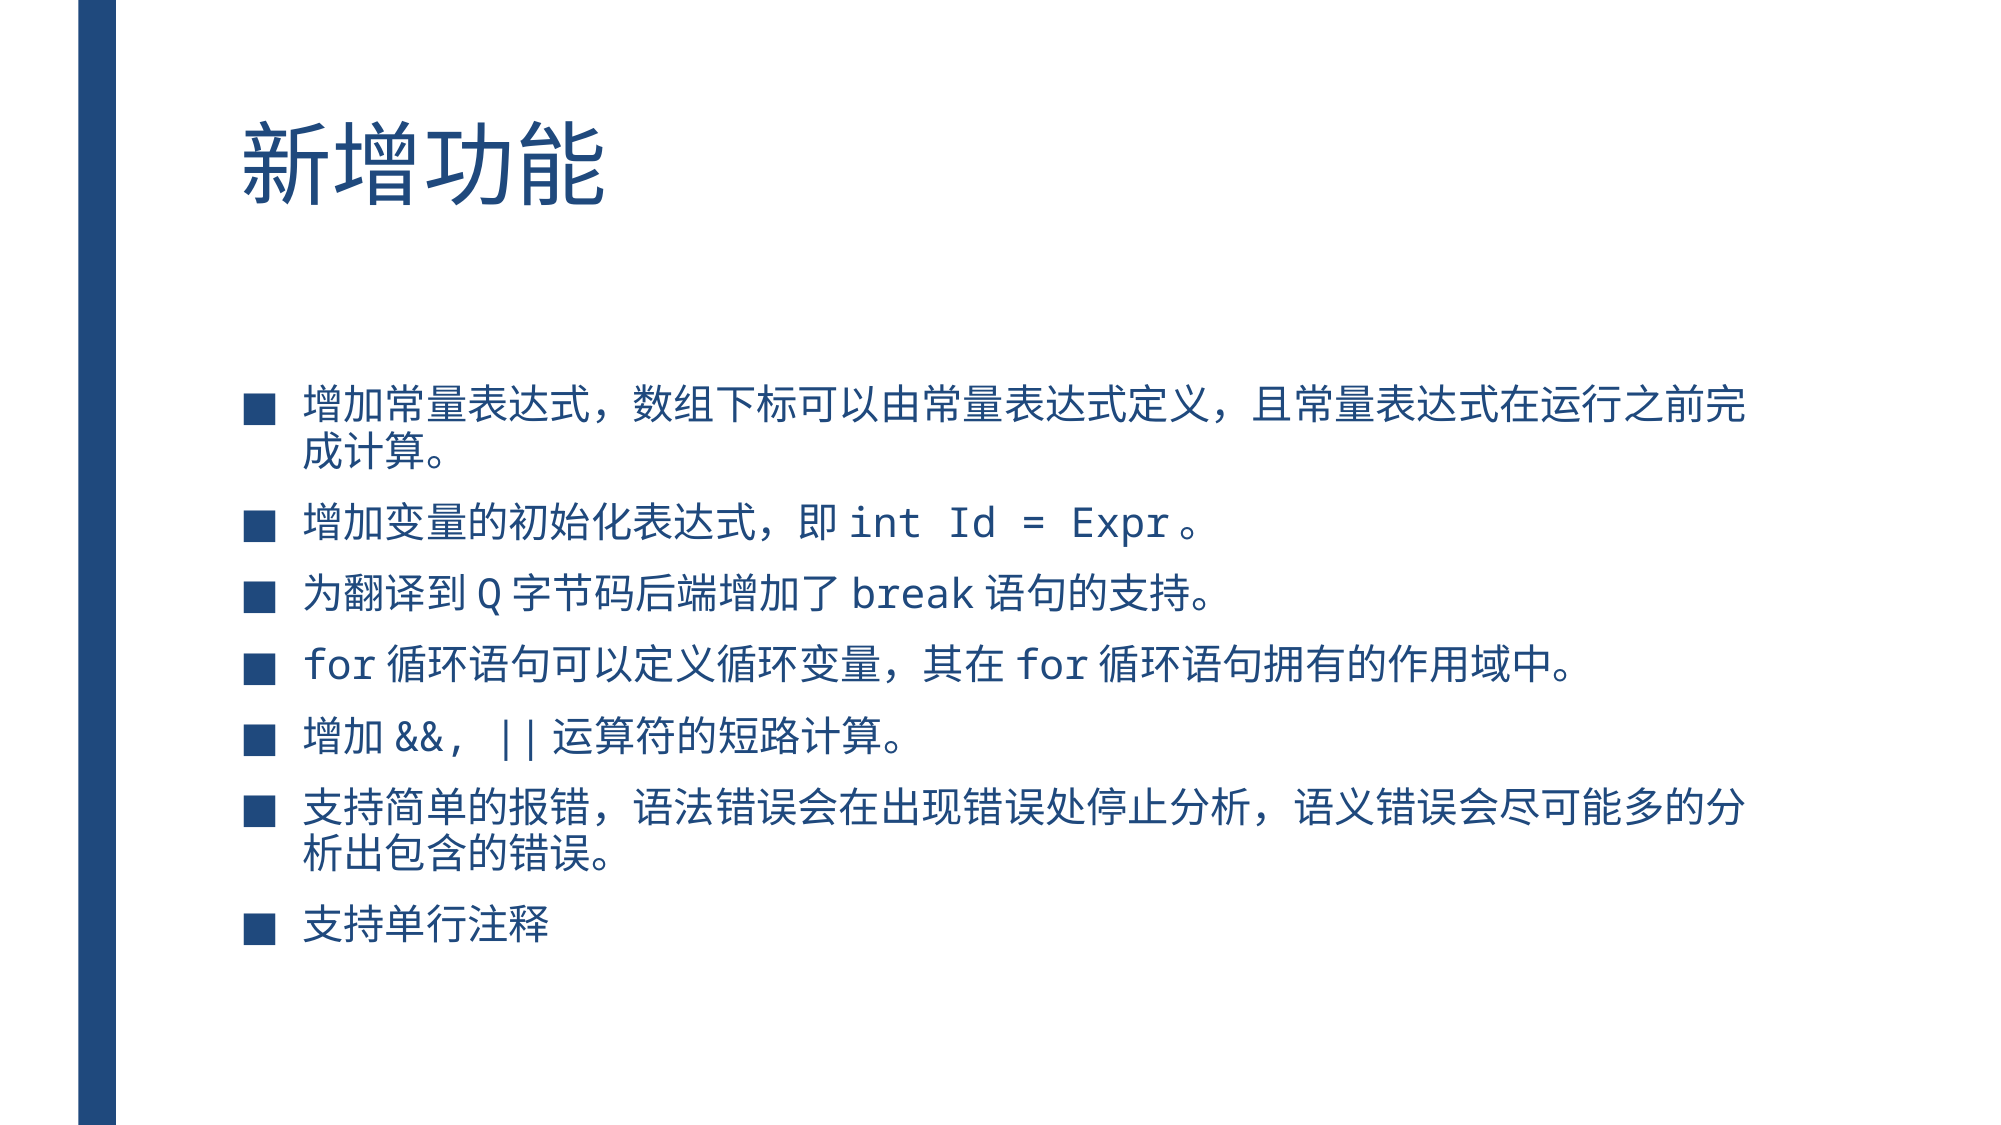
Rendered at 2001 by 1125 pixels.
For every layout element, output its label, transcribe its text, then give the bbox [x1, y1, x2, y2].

list 增加常量表达式，数组下标可以由常量表达式定义，且常量表达式在运行之前完成计算。 增加变量的初始化表达式，即int Id = Expr。 为翻译到Q字节码后端增加了break语句的支持。 for循环语句可以定义循环变量，其在for循环语句拥有的作用域中。 增加&&, ||运算符的短路计算。 支持简单的报错，语法错误会在出现错误处停止分析，语义错误会尽可能多的分析出包含的错误。 支持单行注释 [225, 375, 1800, 963]
title 新增功能 [225, 112, 1800, 357]
